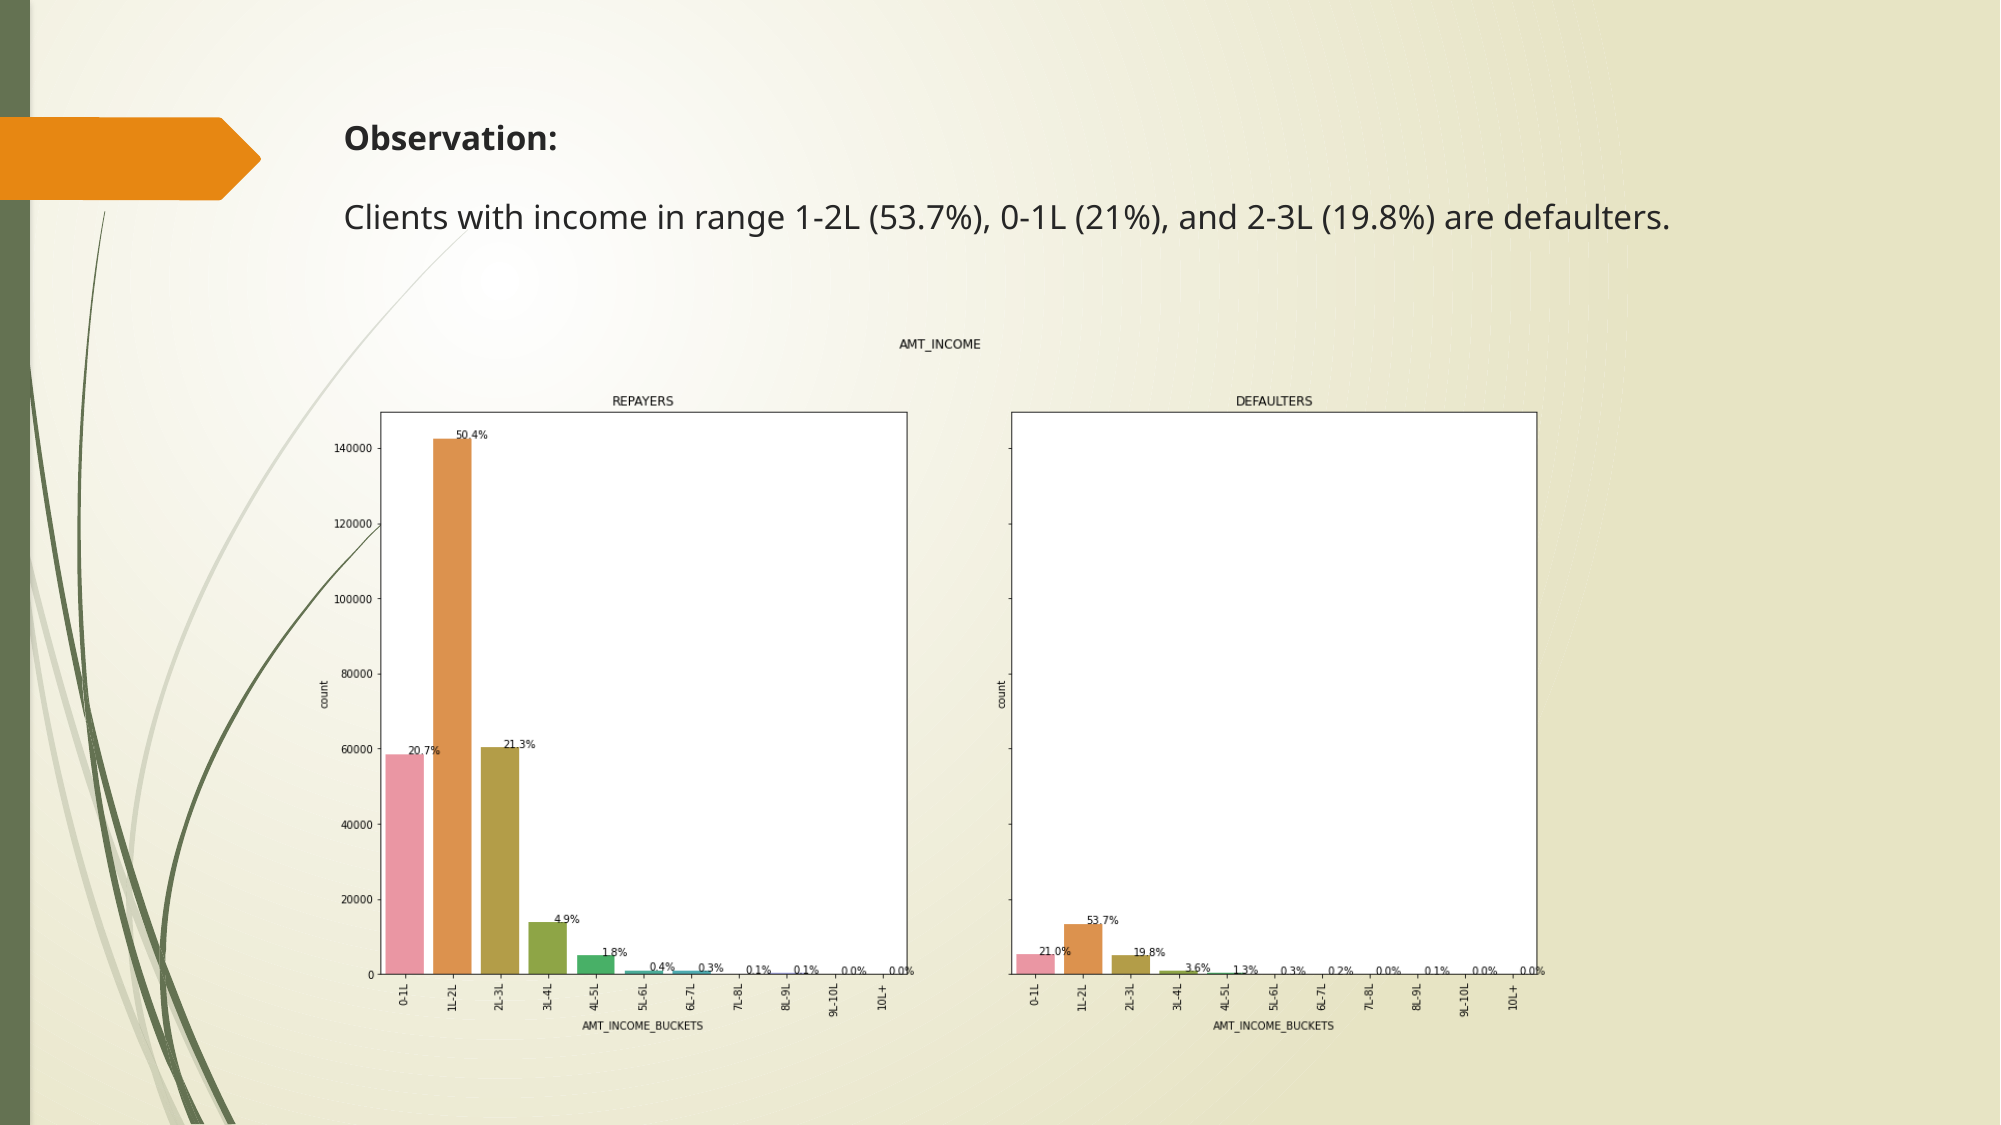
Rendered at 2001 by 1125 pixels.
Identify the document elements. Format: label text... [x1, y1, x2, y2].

title Observation: Clients with income in range 1-2L (53.7%), 0-1L (21%), and 2-3L (19.8%) are defaulters. [328, 109, 1791, 320]
picture [312, 329, 1553, 1040]
